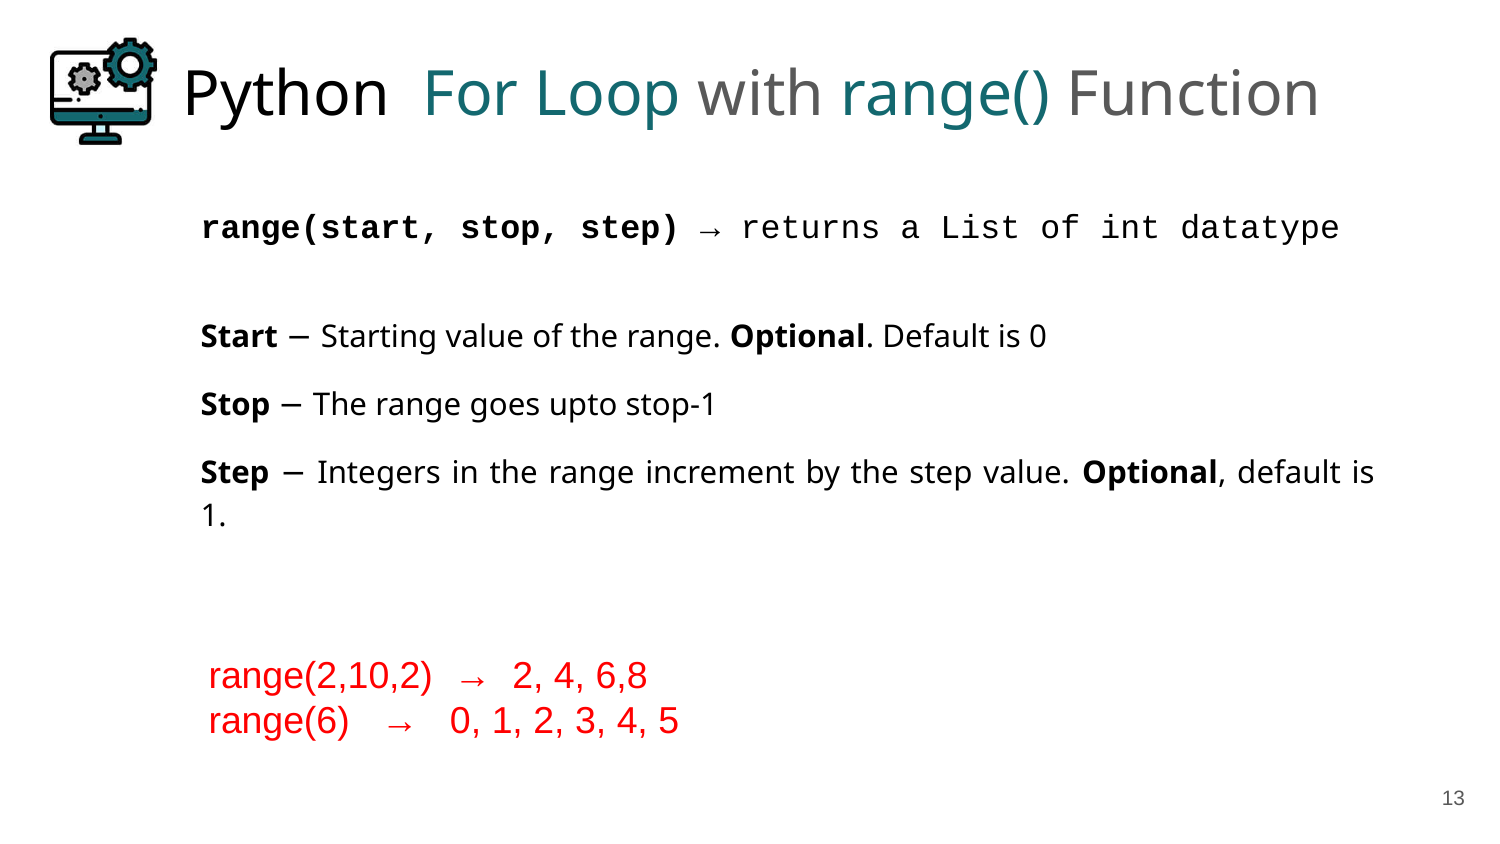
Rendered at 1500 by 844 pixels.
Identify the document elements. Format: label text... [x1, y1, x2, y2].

text_box range(2,10,2) → 2, 4, 6,8 range(6) → 0, 1, 2, 3, 4, 5 [193, 636, 1030, 757]
slide_number 13 [1389, 764, 1480, 830]
picture [45, 30, 165, 151]
text_box range(start, stop, step) → returns a List of int datatype Start − Starting value of the range. Optional. Default is 0 Stop − The range goes upto stop-1 Step − Integers in the range increment by the step value. Optional, default is 1. [185, 190, 1390, 574]
text_box Python For Loop with range() Function [168, 51, 1461, 130]
